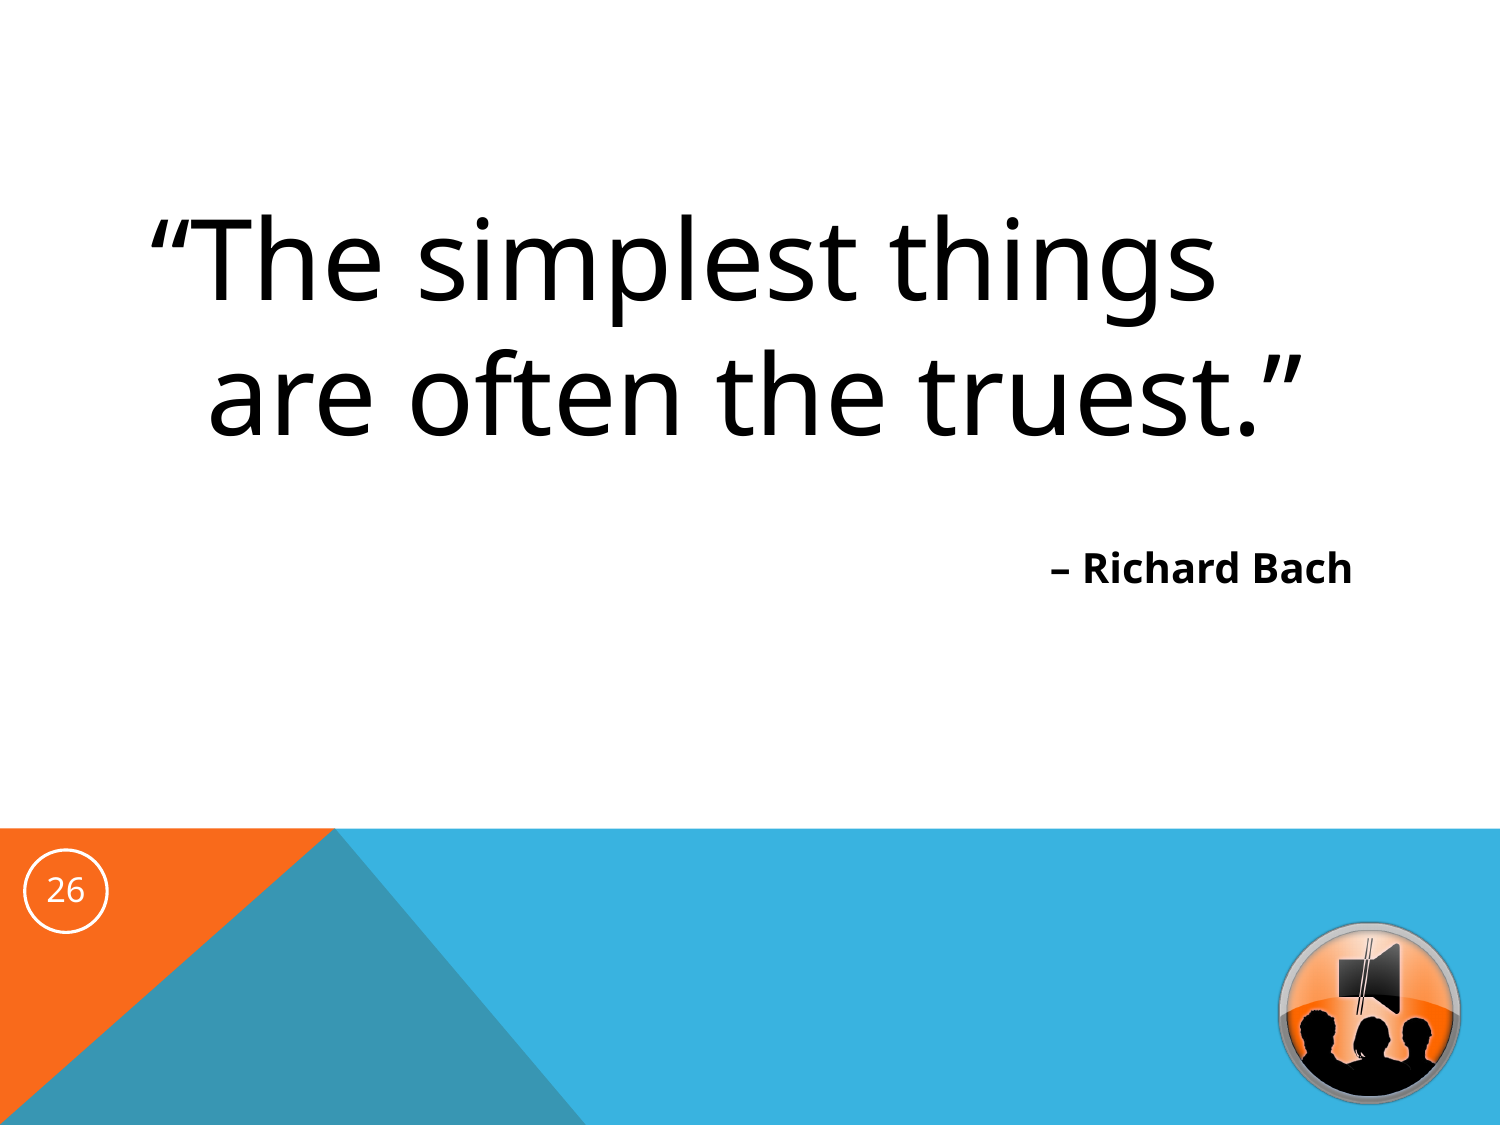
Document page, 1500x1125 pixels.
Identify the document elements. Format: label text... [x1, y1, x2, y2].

picture [1274, 917, 1464, 1109]
list “The simplest things are often the truest.” – Richard Bach [135, 180, 1369, 768]
slide_number 26 [23, 848, 109, 934]
